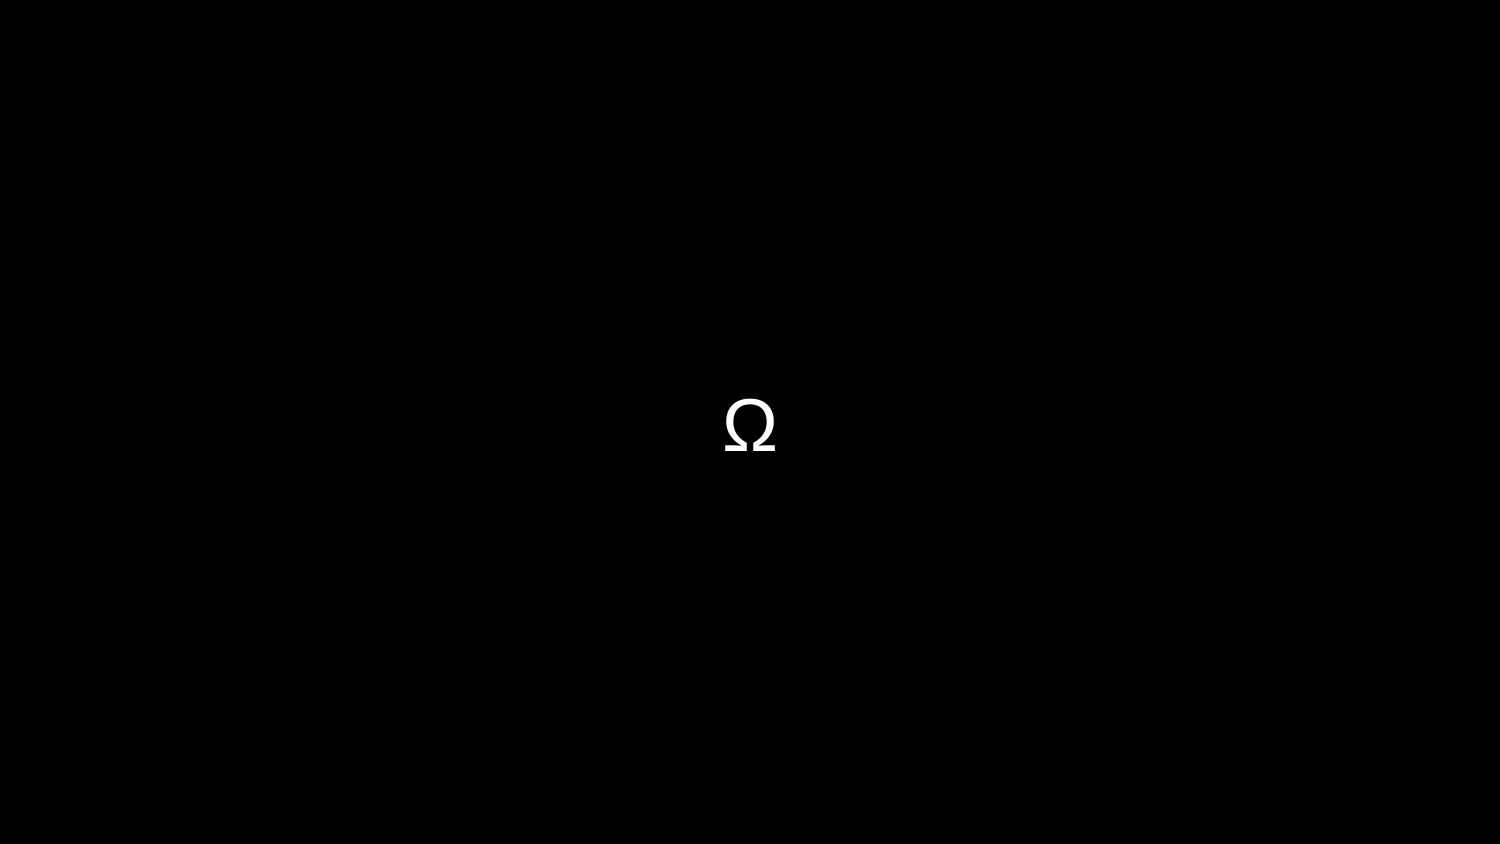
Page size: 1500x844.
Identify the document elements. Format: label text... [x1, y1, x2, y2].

title Ω [51, 352, 1449, 491]
